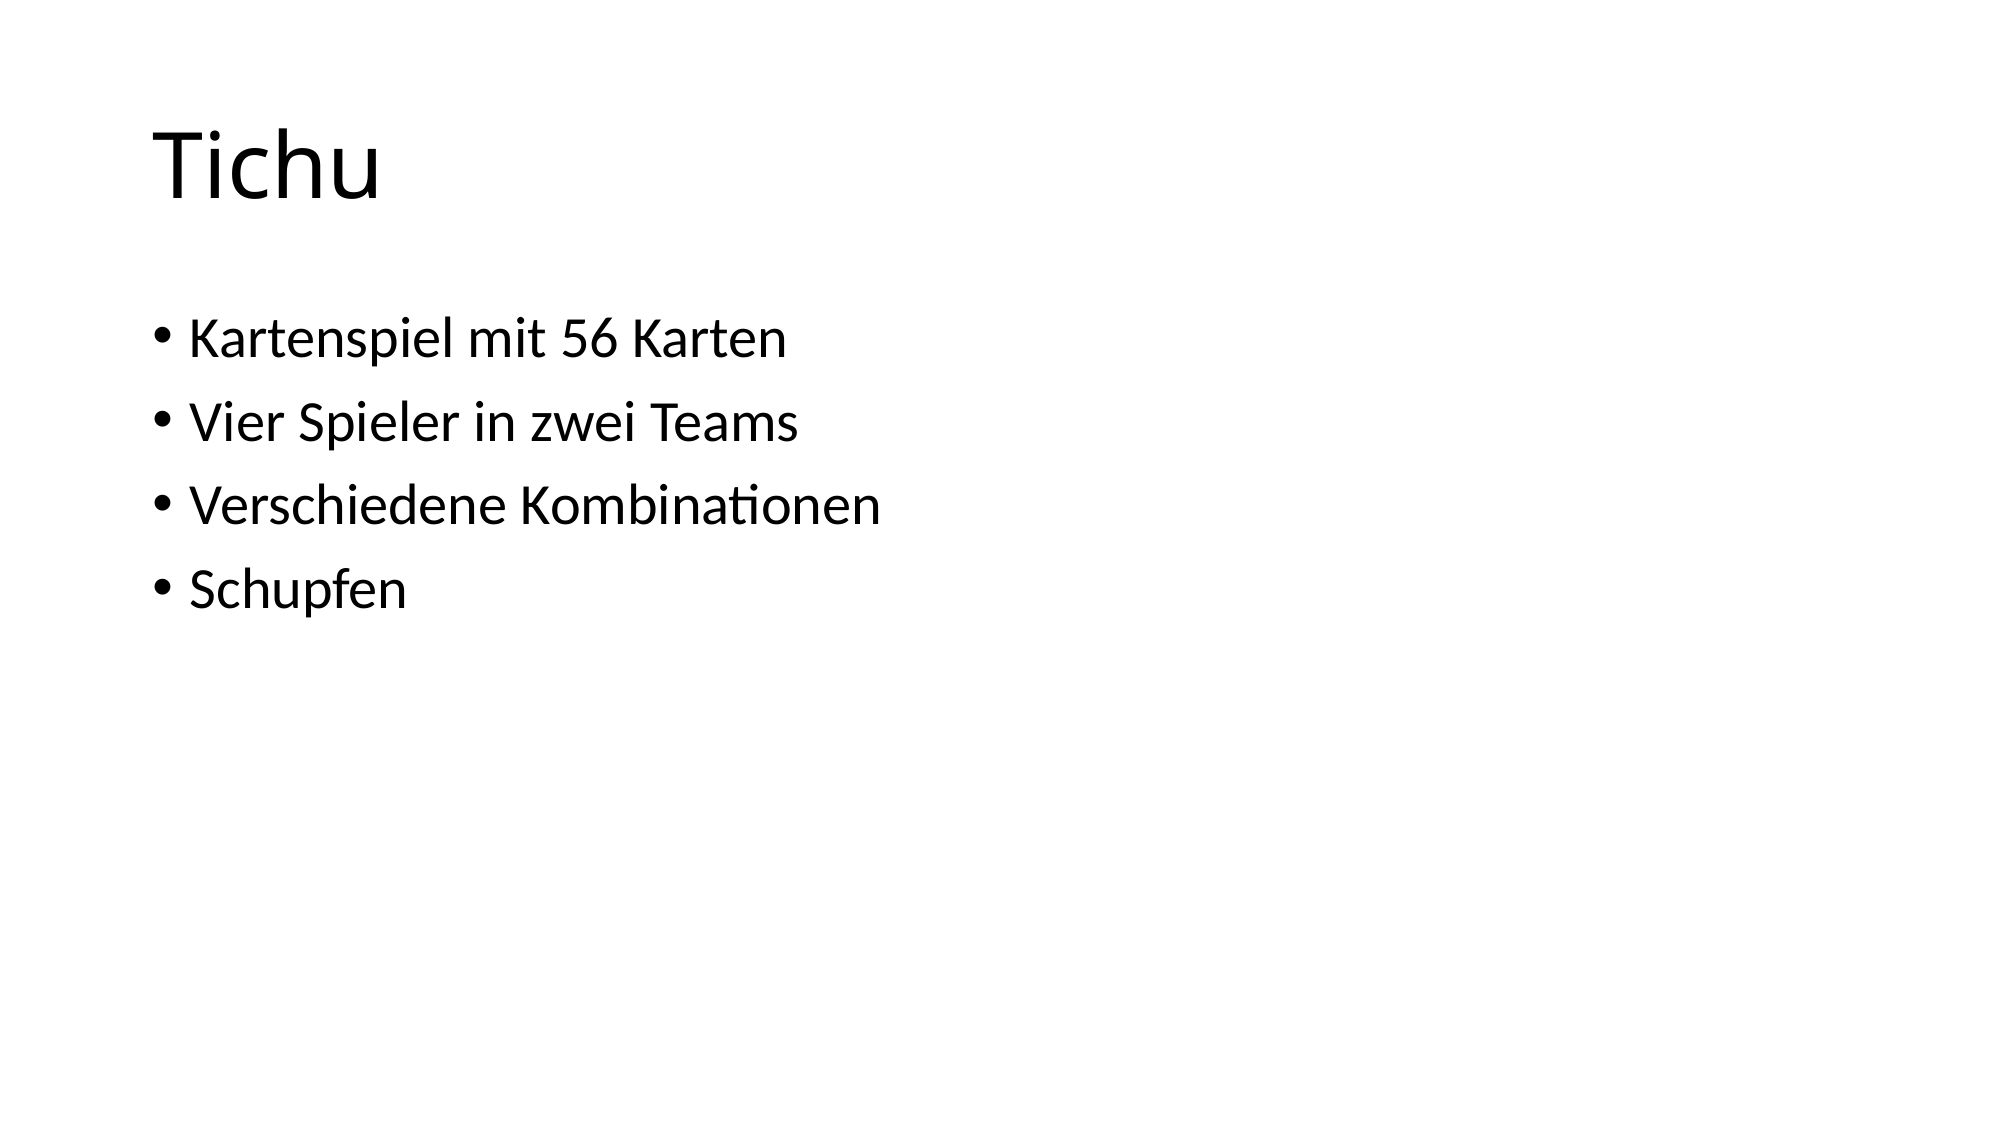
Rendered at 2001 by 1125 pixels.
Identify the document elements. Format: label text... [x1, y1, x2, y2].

list Kartenspiel mit 56 Karten Vier Spieler in zwei Teams Verschiedene Kombinationen Schupfen [137, 299, 1863, 1014]
title Tichu [137, 59, 1863, 278]
